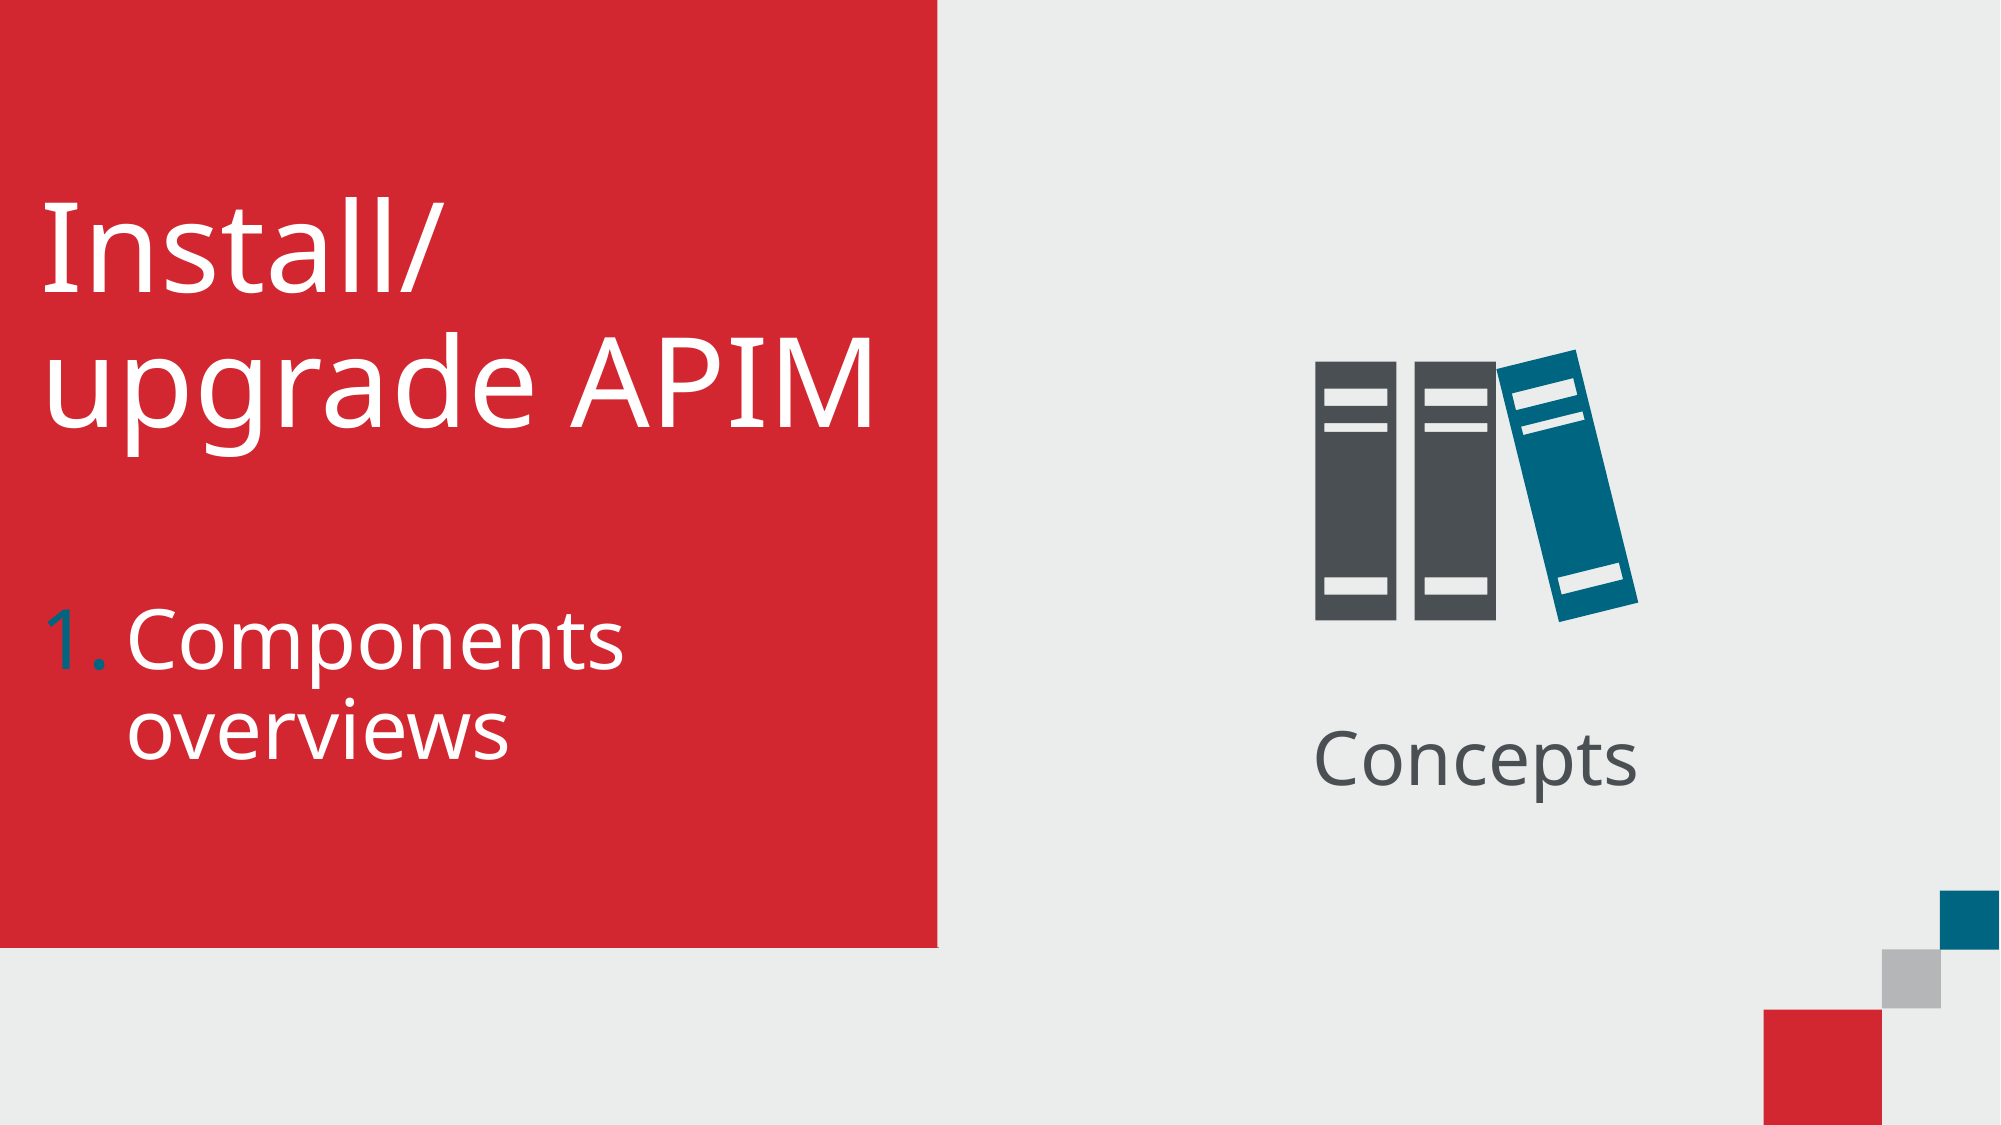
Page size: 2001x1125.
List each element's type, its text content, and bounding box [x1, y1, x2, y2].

title Install/upgrade APIM [25, 177, 912, 465]
subtitle Components overviews [25, 590, 912, 945]
